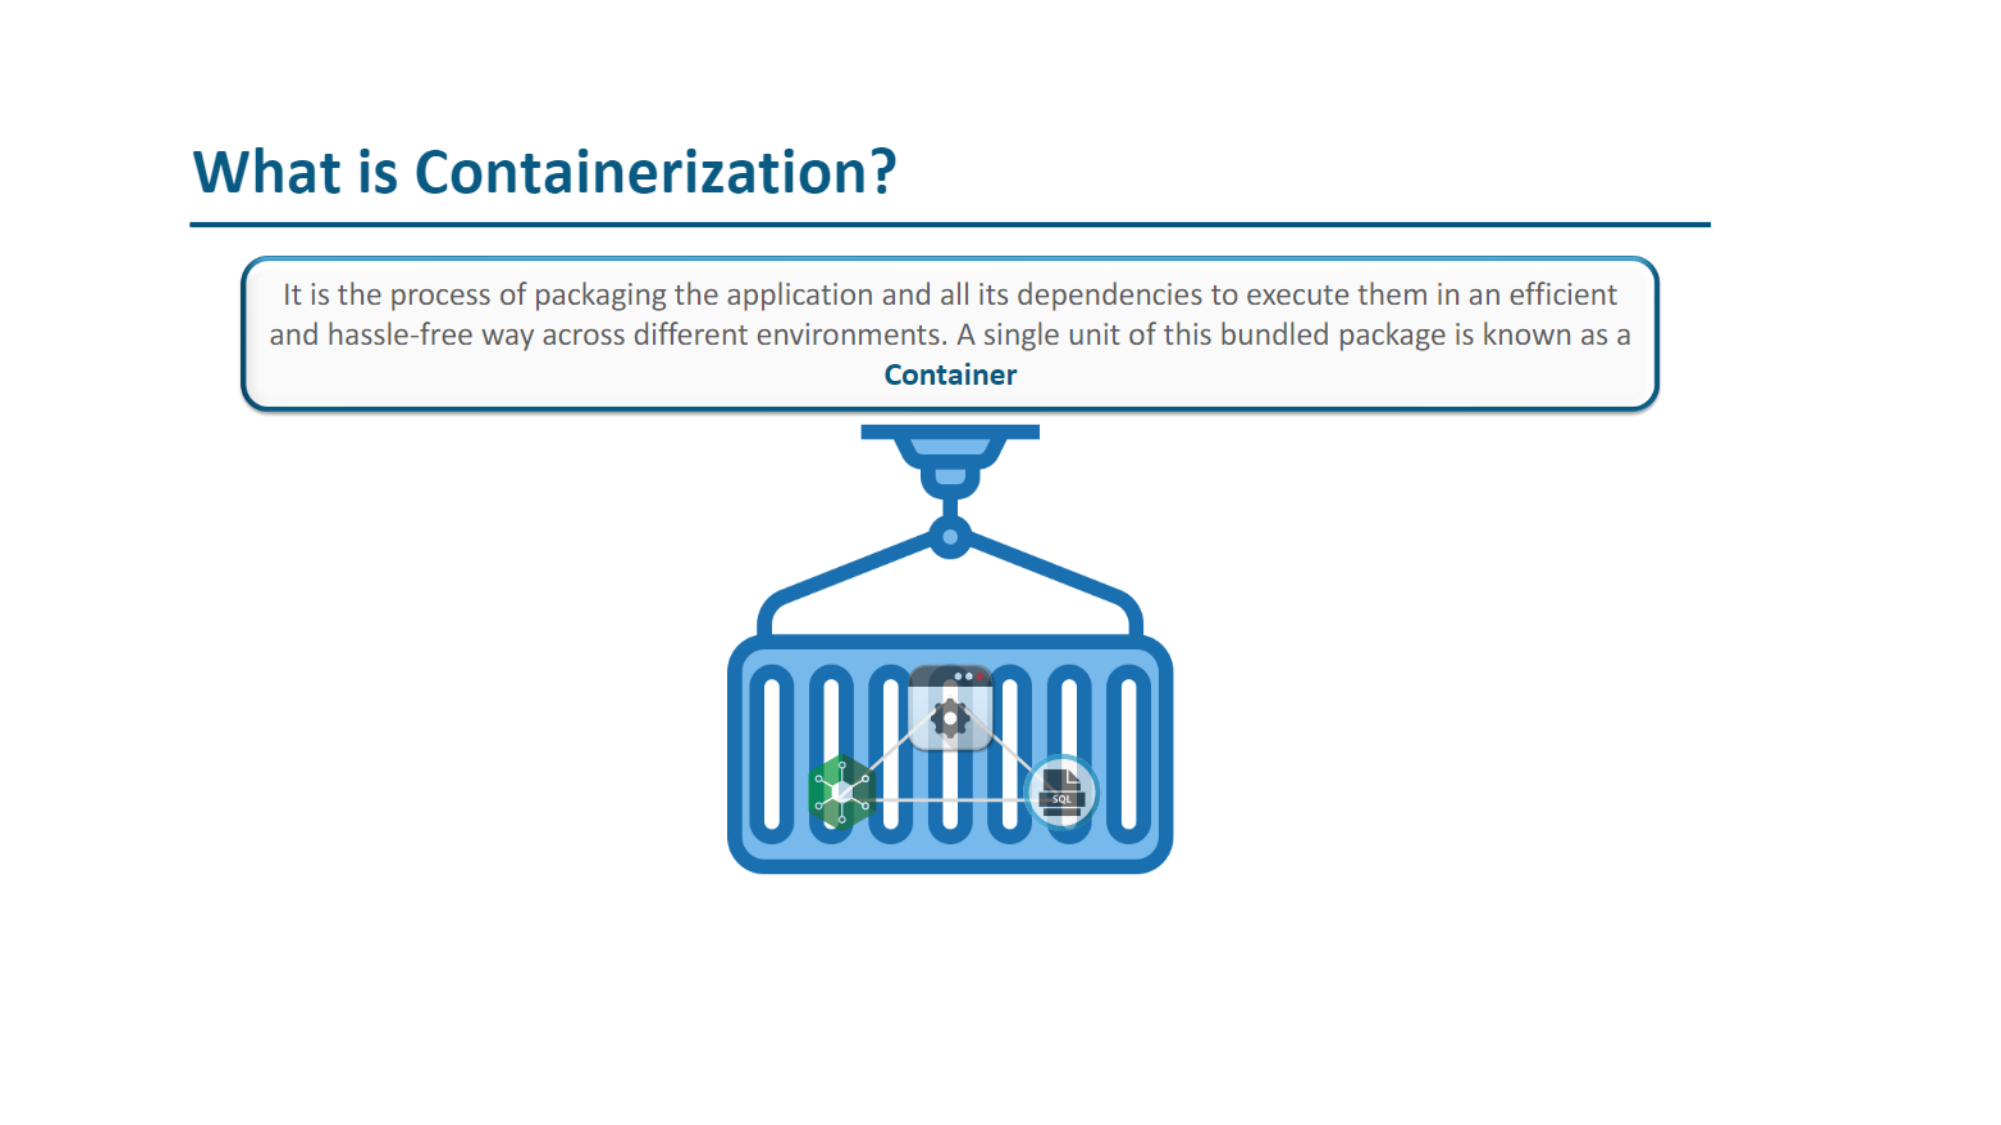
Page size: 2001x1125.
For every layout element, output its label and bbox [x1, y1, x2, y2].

picture [180, 109, 1733, 927]
